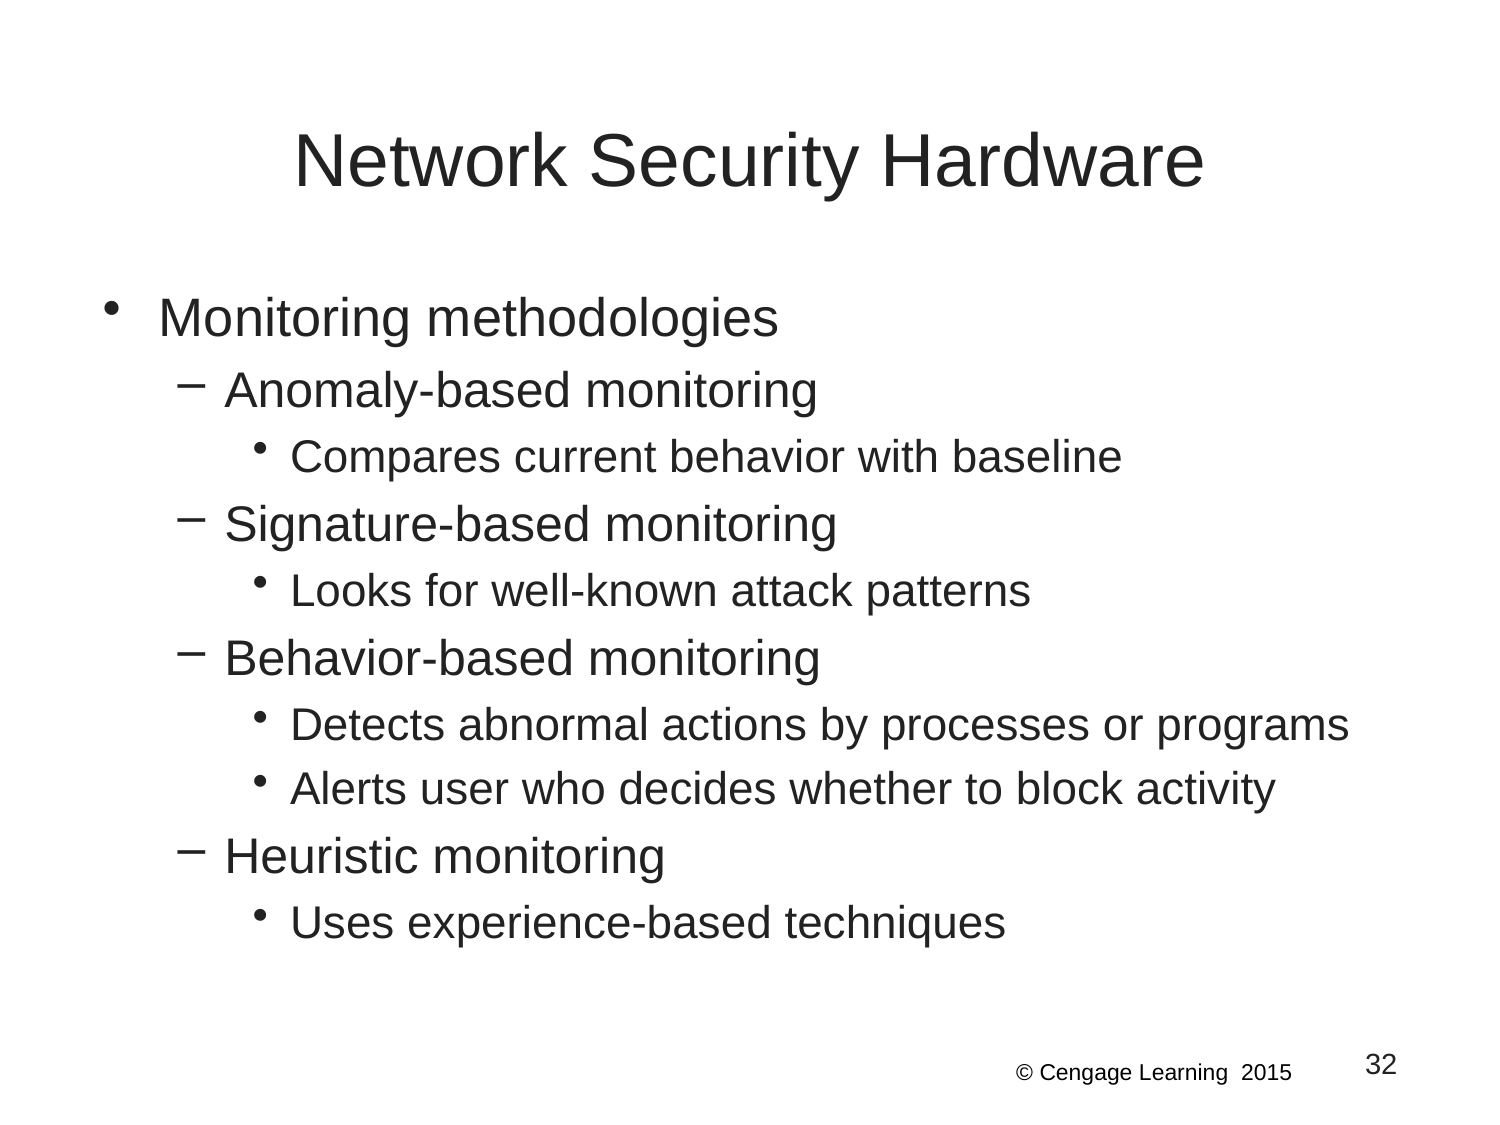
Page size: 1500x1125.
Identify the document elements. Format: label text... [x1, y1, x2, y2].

list Monitoring methodologies Anomaly-based monitoring Compares current behavior with baseline Signature-based monitoring Looks for well-known attack patterns Behavior-based monitoring Detects abnormal actions by processes or programs Alerts user who decides whether to block activity Heuristic monitoring Uses experience-based techniques [87, 275, 1413, 1025]
slide_number 32 [1312, 1037, 1413, 1101]
title Network Security Hardware [87, 62, 1413, 250]
